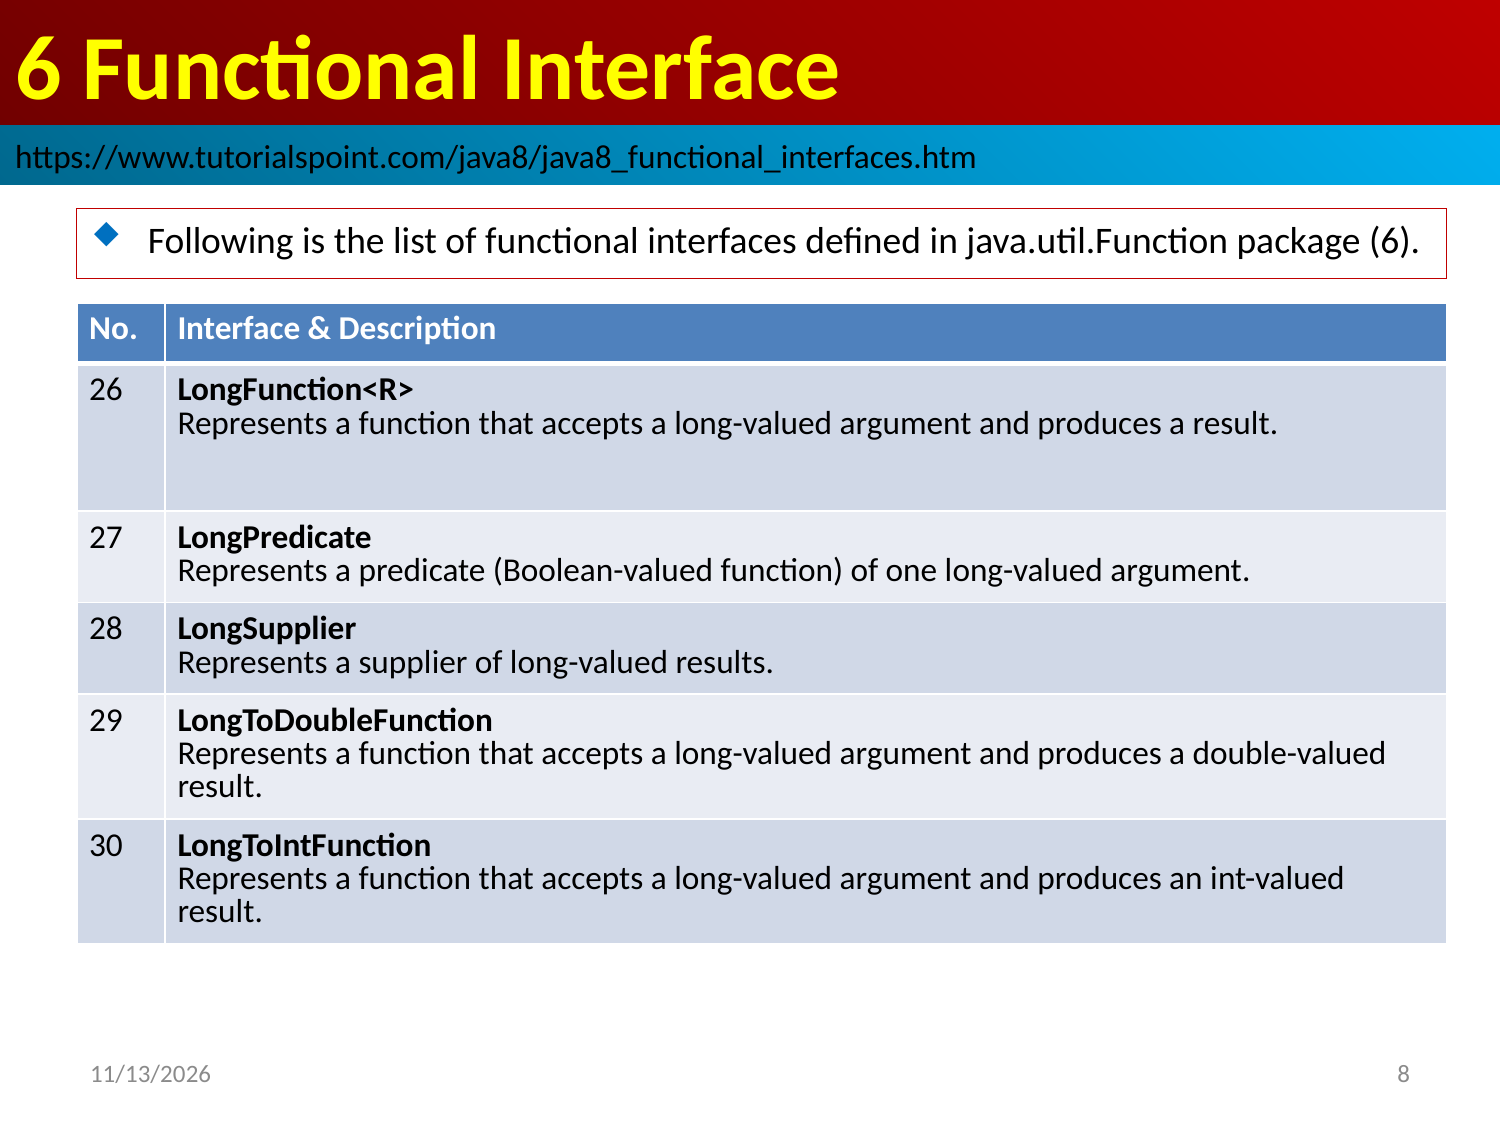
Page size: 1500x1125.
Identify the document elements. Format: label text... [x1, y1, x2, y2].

slide_number 8 [1074, 1042, 1425, 1103]
table_cell LongToIntFunction Represents a function that accepts a long-valued argument and produces an int-valued result. [166, 820, 1446, 943]
table_cell 29 [78, 695, 164, 818]
table_header No. [78, 304, 164, 361]
table_cell LongFunction<R> Represents a function that accepts a long-valued argument and produces a result. [166, 366, 1446, 510]
table_cell LongSupplier Represents a supplier of long-valued results. [166, 603, 1446, 693]
table_cell 28 [78, 603, 164, 693]
table_cell 30 [78, 820, 164, 943]
subtitle Following is the list of functional interfaces defined in java.util.Function package (6). [76, 208, 1447, 279]
table_cell 27 [78, 512, 164, 602]
table_header Interface & Description [166, 304, 1446, 361]
table_cell LongToDoubleFunction Represents a function that accepts a long-valued argument and produces a double-valued result. [166, 695, 1446, 818]
title 6 Functional Interface [0, 0, 1500, 125]
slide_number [75, 1042, 425, 1103]
table_cell LongPredicate Represents a predicate (Boolean-valued function) of one long-valued argument. [166, 512, 1446, 602]
text_box https://www.tutorialspoint.com/java8/java8_functional_interfaces.htm [0, 125, 1500, 185]
table_cell 26 [78, 366, 164, 510]
